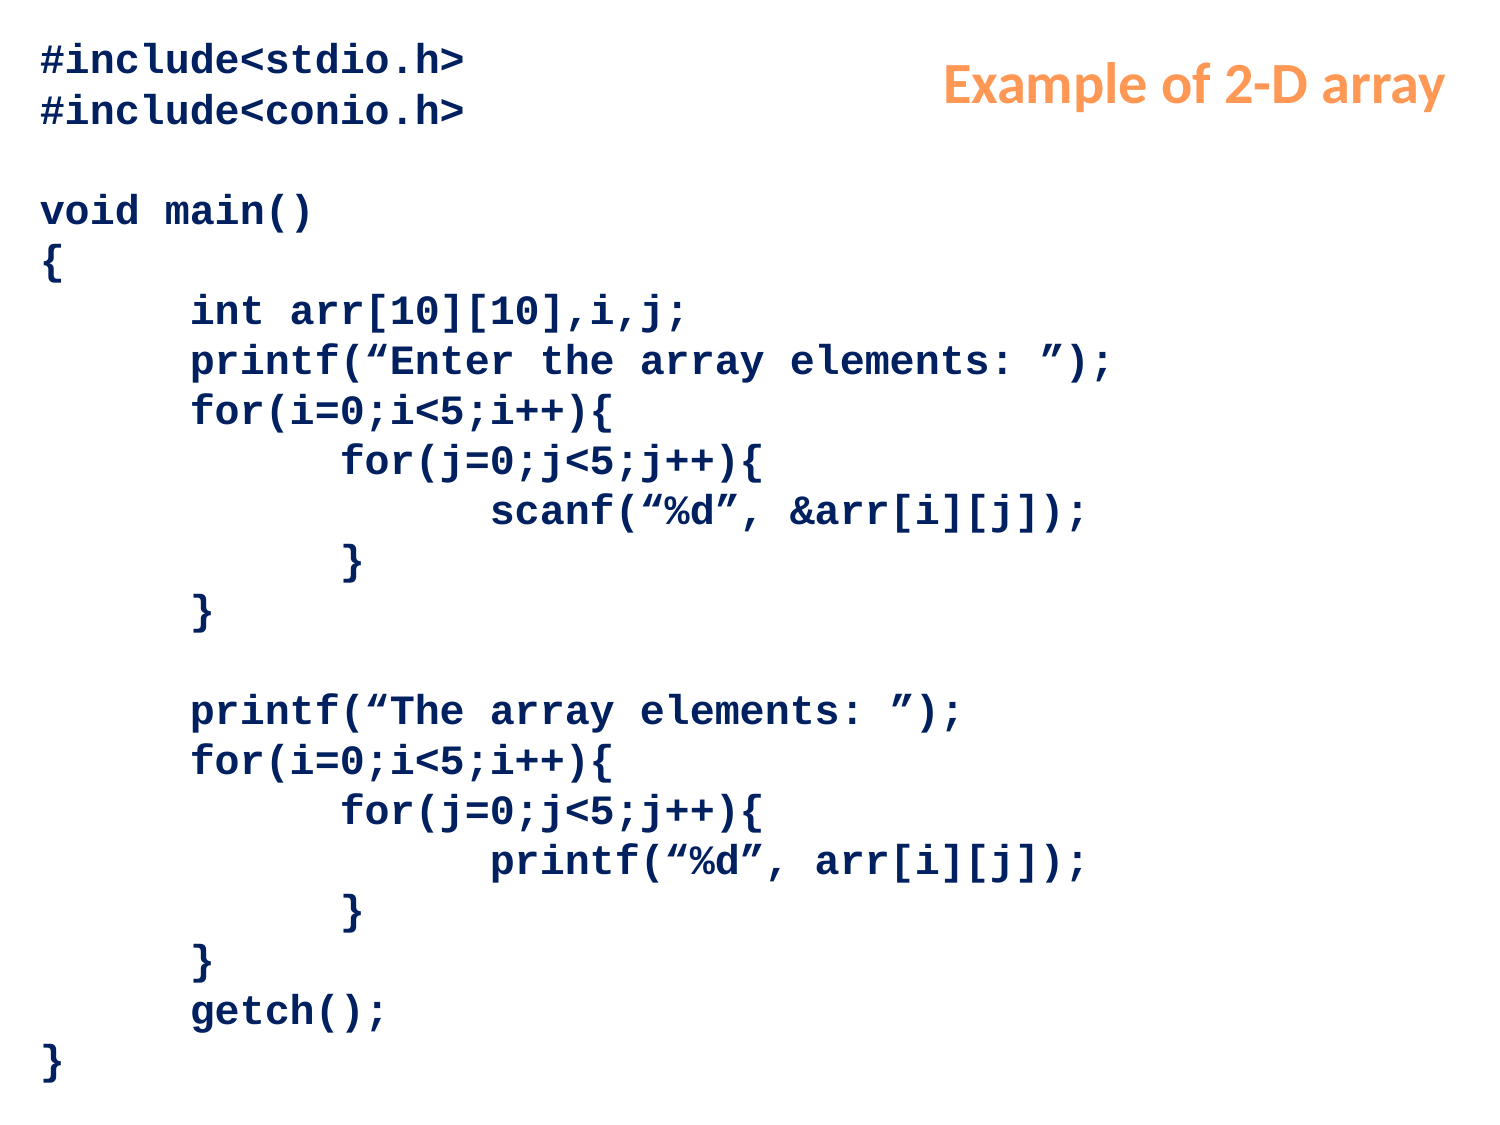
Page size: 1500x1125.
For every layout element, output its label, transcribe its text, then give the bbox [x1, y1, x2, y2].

text_box #include<stdio.h> #include<conio.h> void main() { int arr[10][10],i,j; printf(“Enter the array elements: ”); for(i=0;i<5;i++){ for(j=0;j<5;j++){ scanf(“%d”, &arr[i][j]); } } printf(“The array elements: ”); for(i=0;i<5;i++){ for(j=0;j<5;j++){ printf(“%d”, arr[i][j]); } } getch(); } [24, 24, 1475, 1091]
text_box Example of 2-D array [928, 37, 1462, 123]
